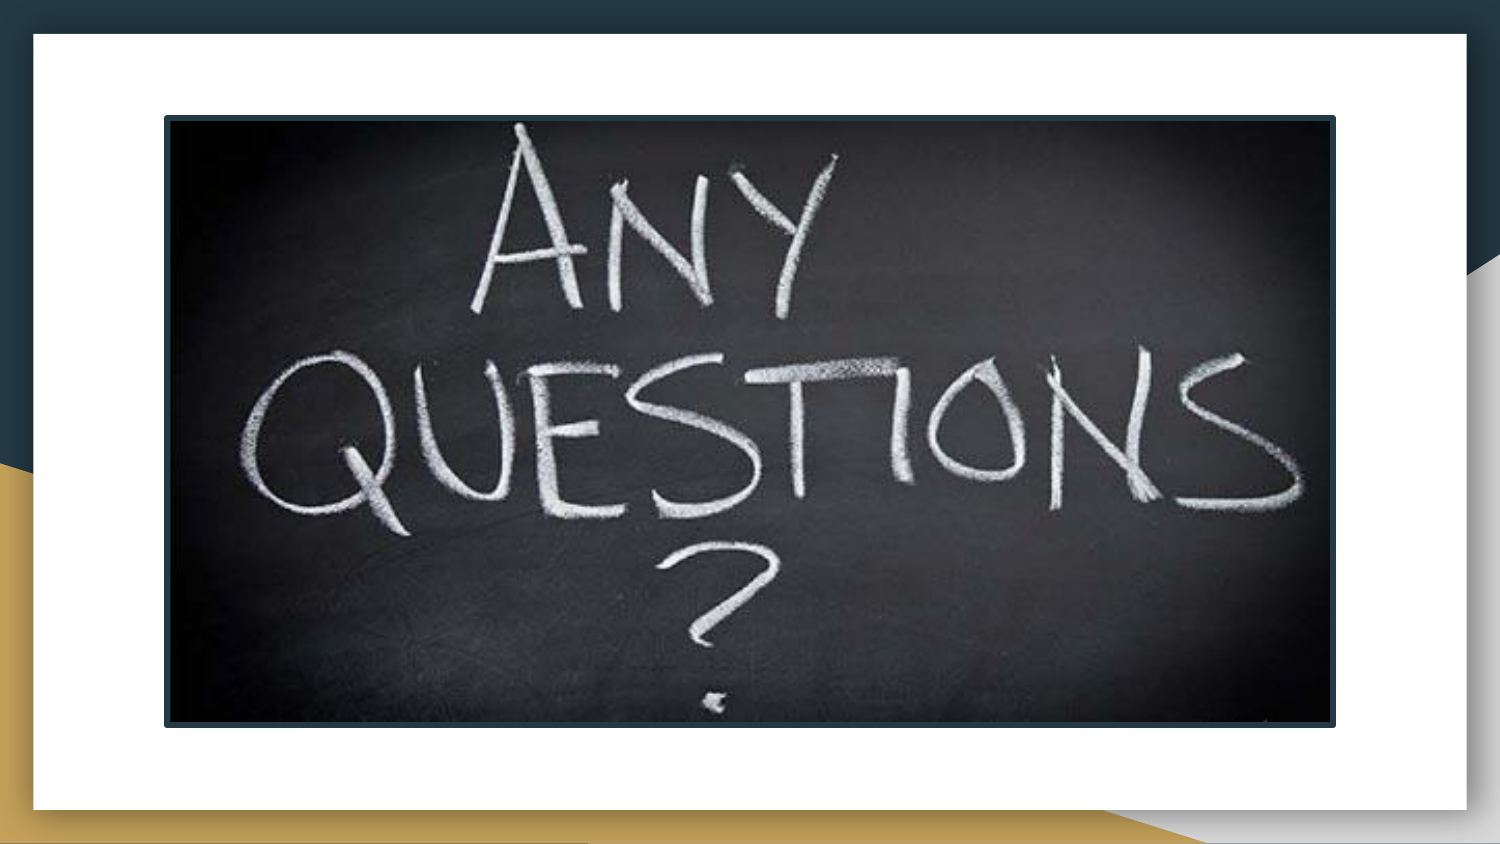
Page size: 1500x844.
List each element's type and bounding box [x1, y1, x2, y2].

picture [169, 121, 1331, 723]
